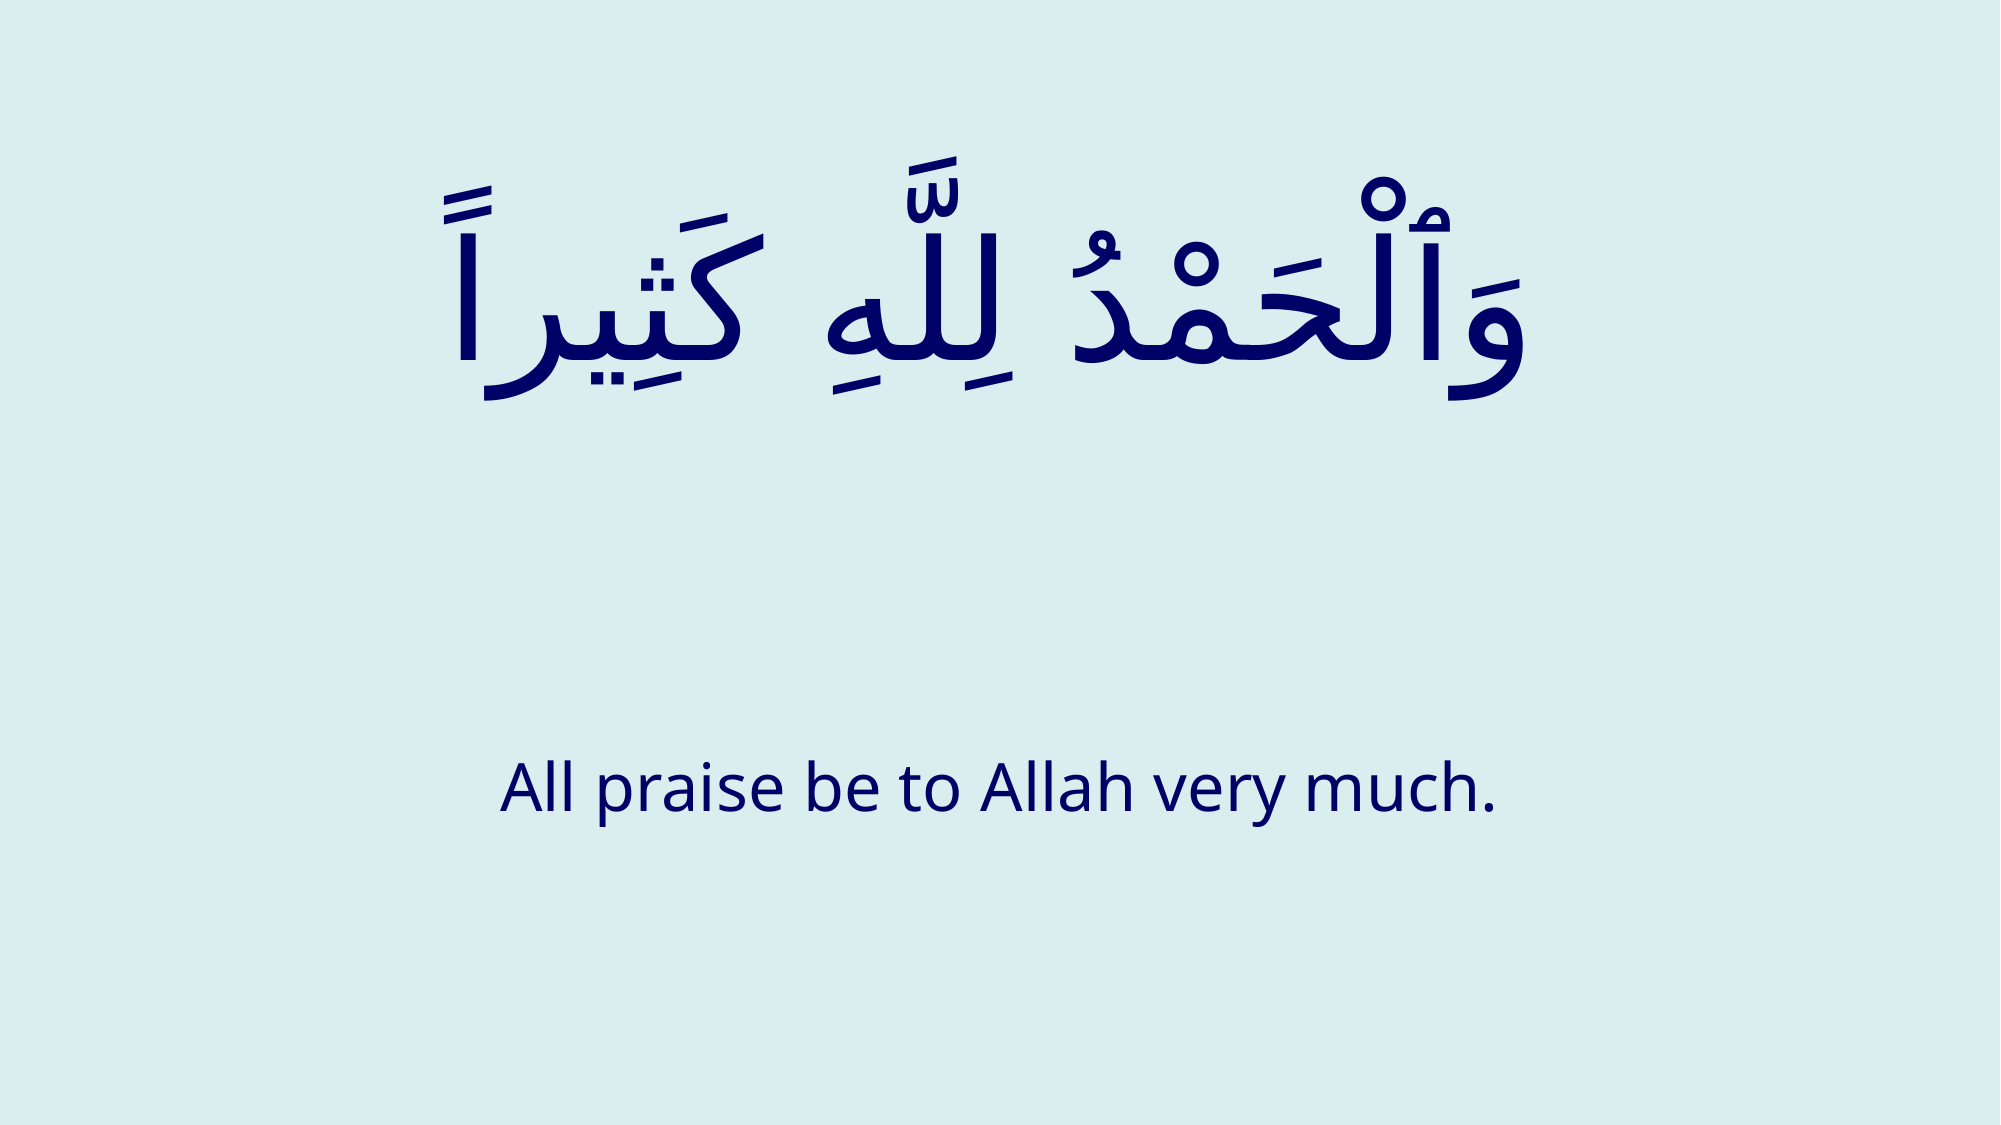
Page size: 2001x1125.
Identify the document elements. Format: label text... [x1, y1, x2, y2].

title وَٱلْحَمْدُ لِلَّهِ كَثِيراً [0, 200, 2000, 388]
list All praise be to Allah very much. [356, 737, 1644, 1050]
